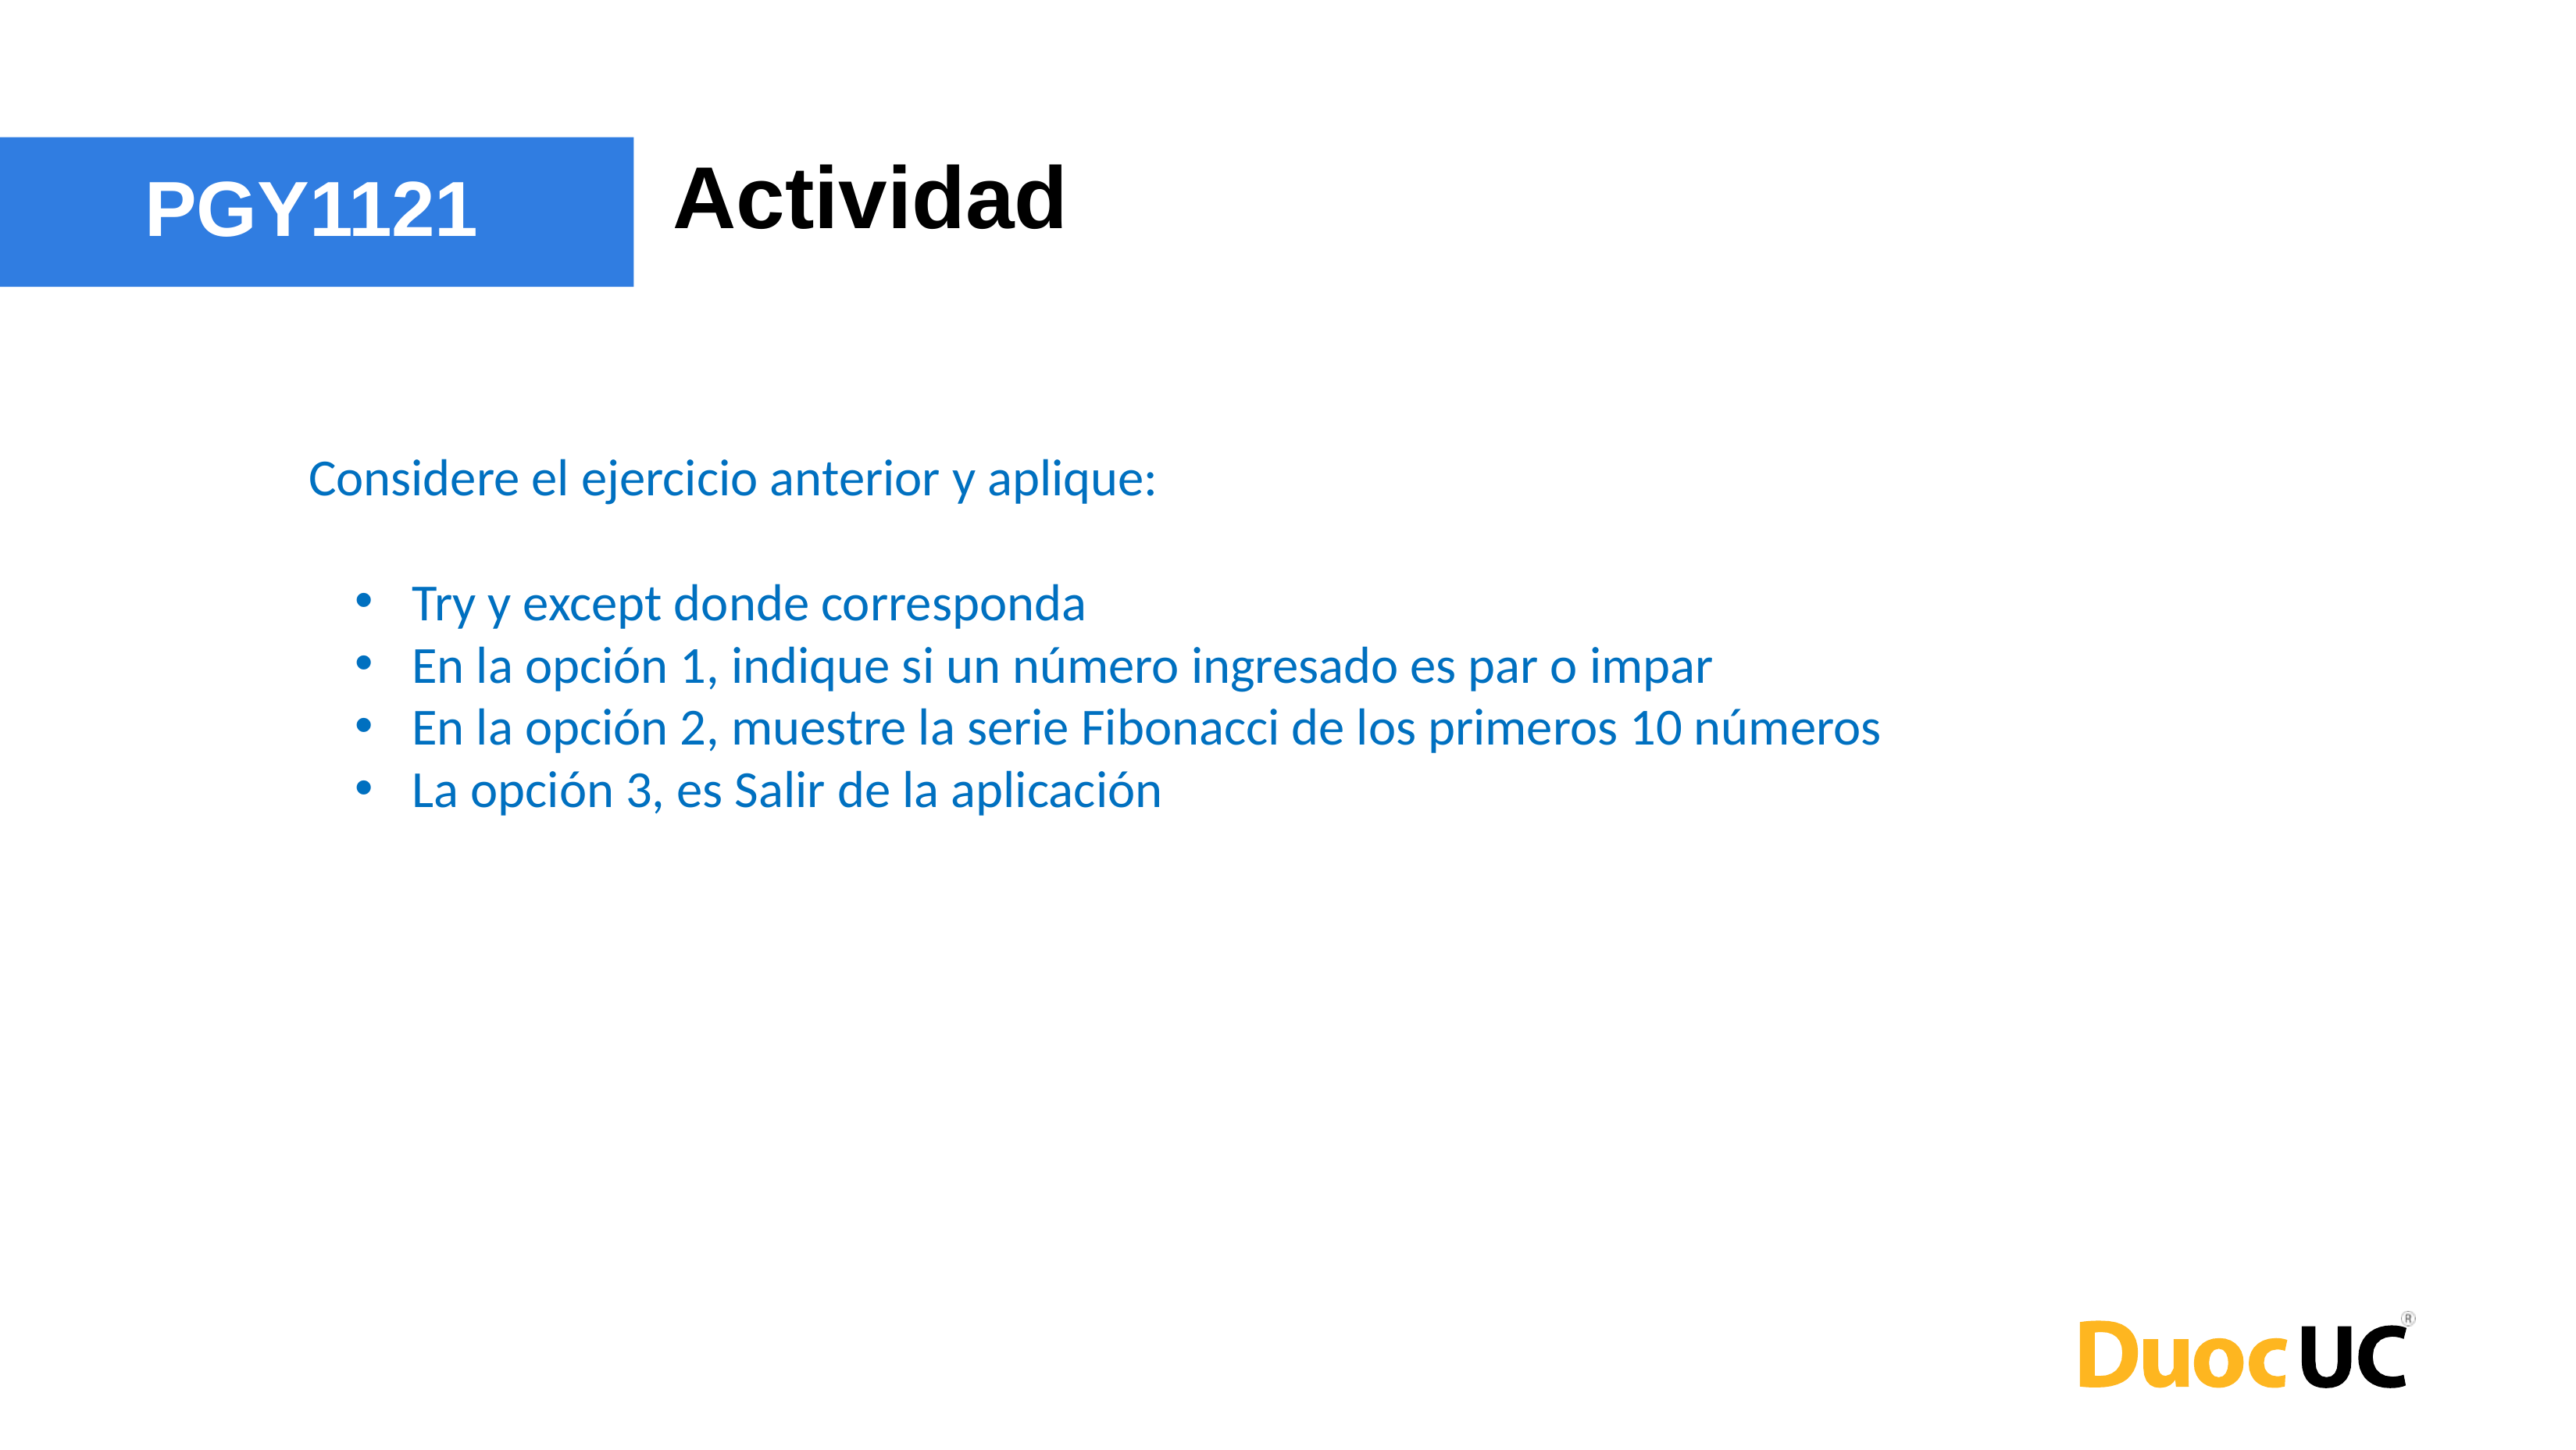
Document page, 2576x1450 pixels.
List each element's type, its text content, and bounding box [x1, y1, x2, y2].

text_box Actividad [673, 141, 2499, 247]
picture [2401, 1311, 2416, 1327]
text_box Considere el ejercicio anterior y aplique: Try y except donde corresponda En la opción 1, indique si un número ingresado es par o impar En la opción 2, muestre la serie Fibonacci de los primeros 10 números La opción 3, es Salir de la aplicación [308, 431, 2047, 881]
list PGY1121 [18, 158, 605, 253]
